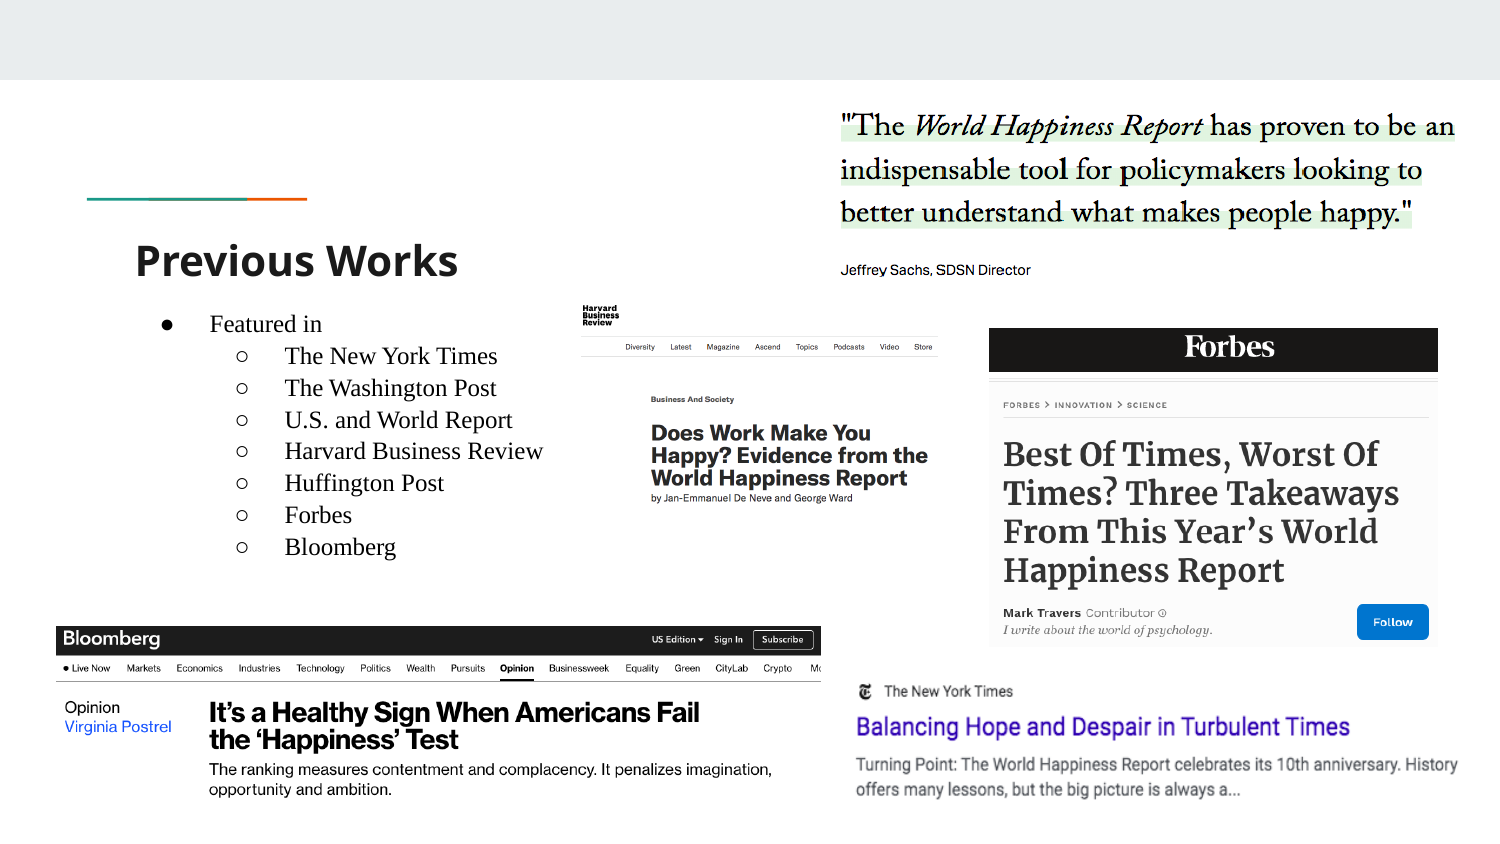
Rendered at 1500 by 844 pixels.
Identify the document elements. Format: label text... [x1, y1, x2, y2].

title Previous Works [119, 216, 819, 295]
picture [989, 328, 1438, 647]
picture [55, 625, 821, 809]
picture [581, 98, 1483, 509]
list Featured in The New York Times The Washington Post U.S. and World Report Harvard Business Review Huffington Post Forbes Bloomberg [119, 291, 610, 609]
picture [835, 663, 1483, 813]
